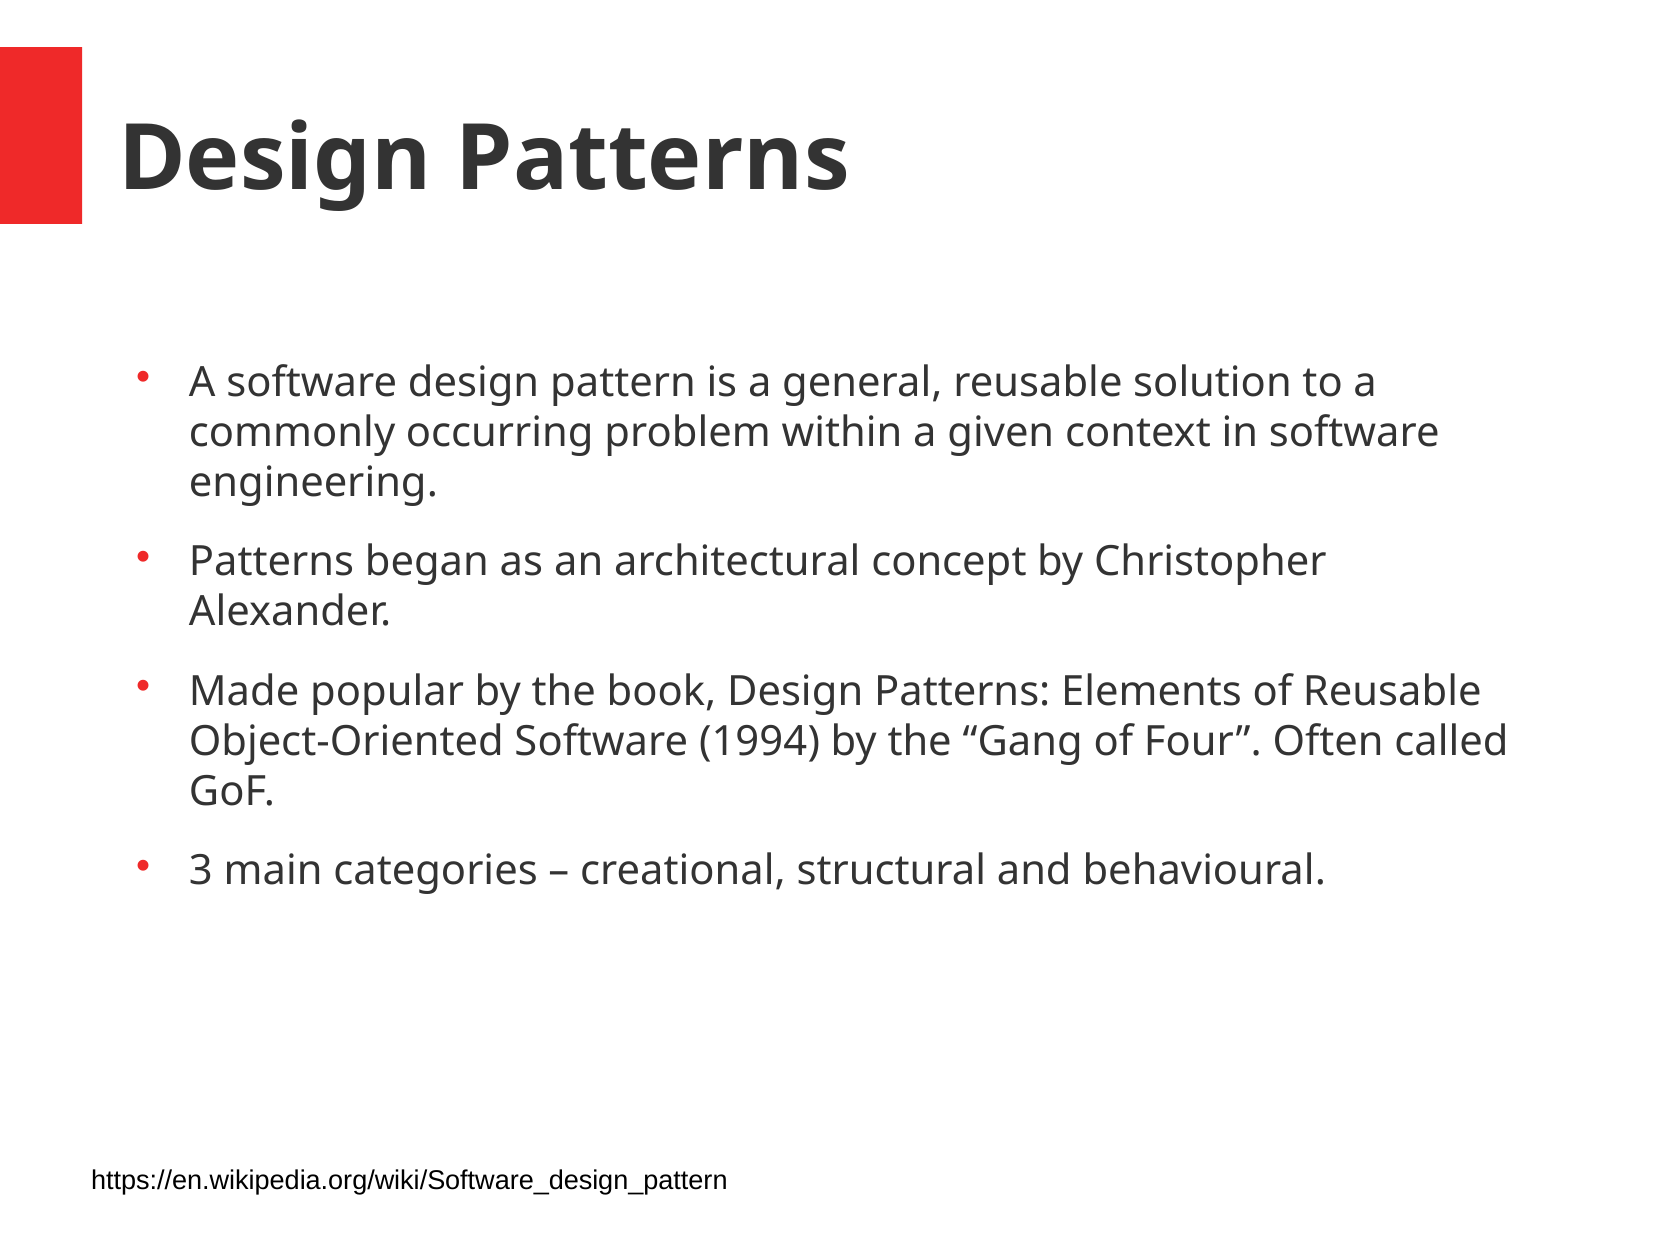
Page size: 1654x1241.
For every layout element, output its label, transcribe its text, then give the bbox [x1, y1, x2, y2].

text_box A software design pattern is a general, reusable solution to a commonly occurring problem within a given context in software engineering. Patterns began as an architectural concept by Christopher Alexander. Made popular by the book, Design Patterns: Elements of Reusable Object-Oriented Software (1994) by the “Gang of Four”. Often called GoF. 3 main categories – creational, structural and behavioural. [118, 354, 1535, 1074]
text_box Design Patterns [118, 49, 1571, 256]
text_box https://en.wikipedia.org/wiki/Software_design_pattern [76, 1155, 1020, 1212]
